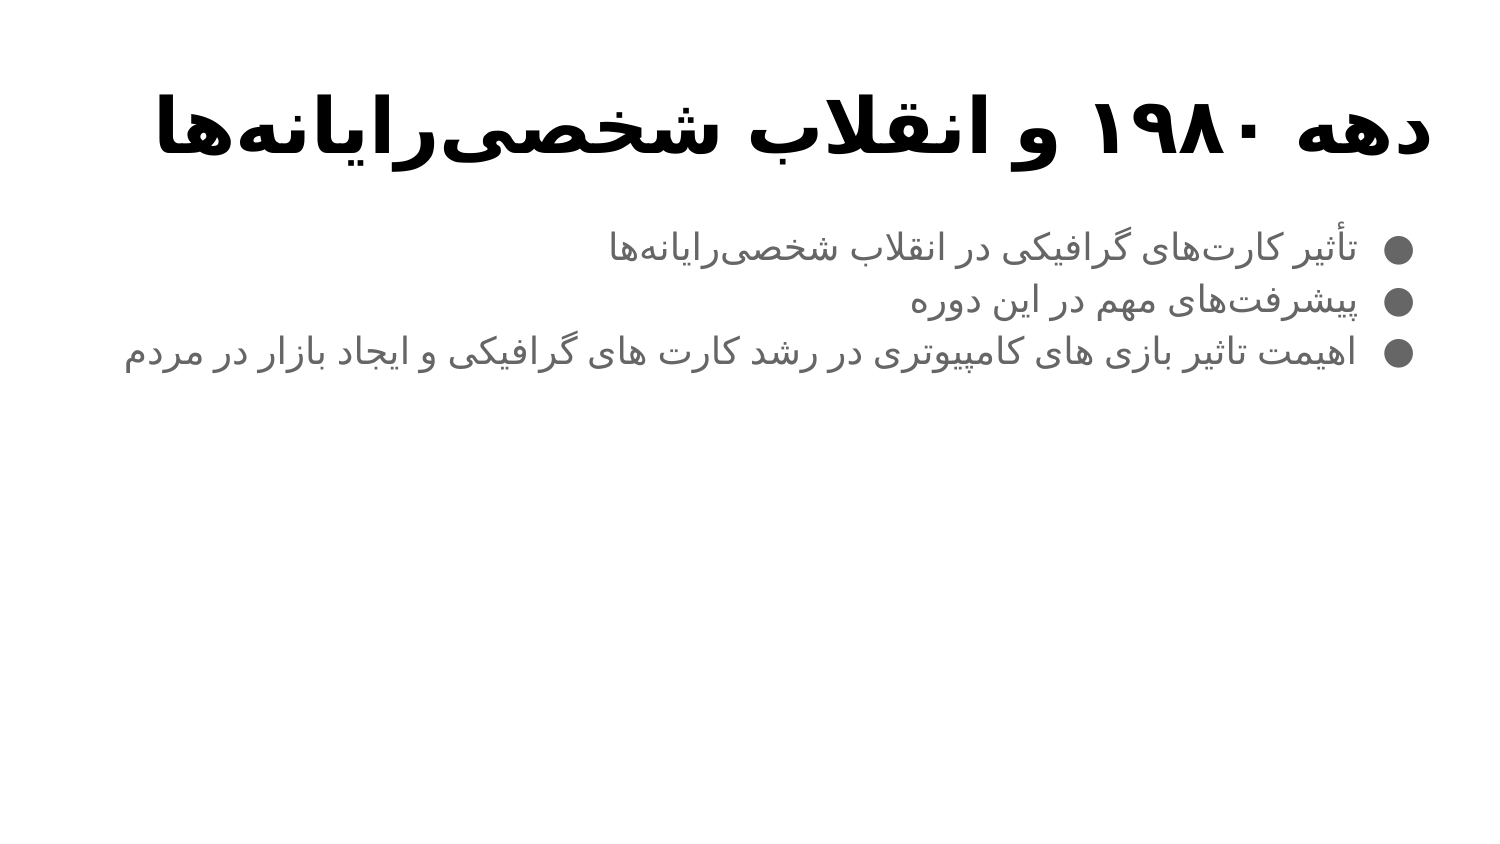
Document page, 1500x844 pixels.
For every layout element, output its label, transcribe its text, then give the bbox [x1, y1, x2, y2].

list تأثیر کارت‌های گرافیکی در انقلاب شخصی‌رایانه‌ها پیشرفت‌های مهم در این دوره اهیمت تاثیر بازی های کامپیوتری در رشد کارت های گرافیکی و ایجاد بازار در مردم [51, 201, 1449, 750]
title دهه ۱۹۸۰ و انقلاب شخصی‌رایانه‌ها [51, 48, 1449, 180]
